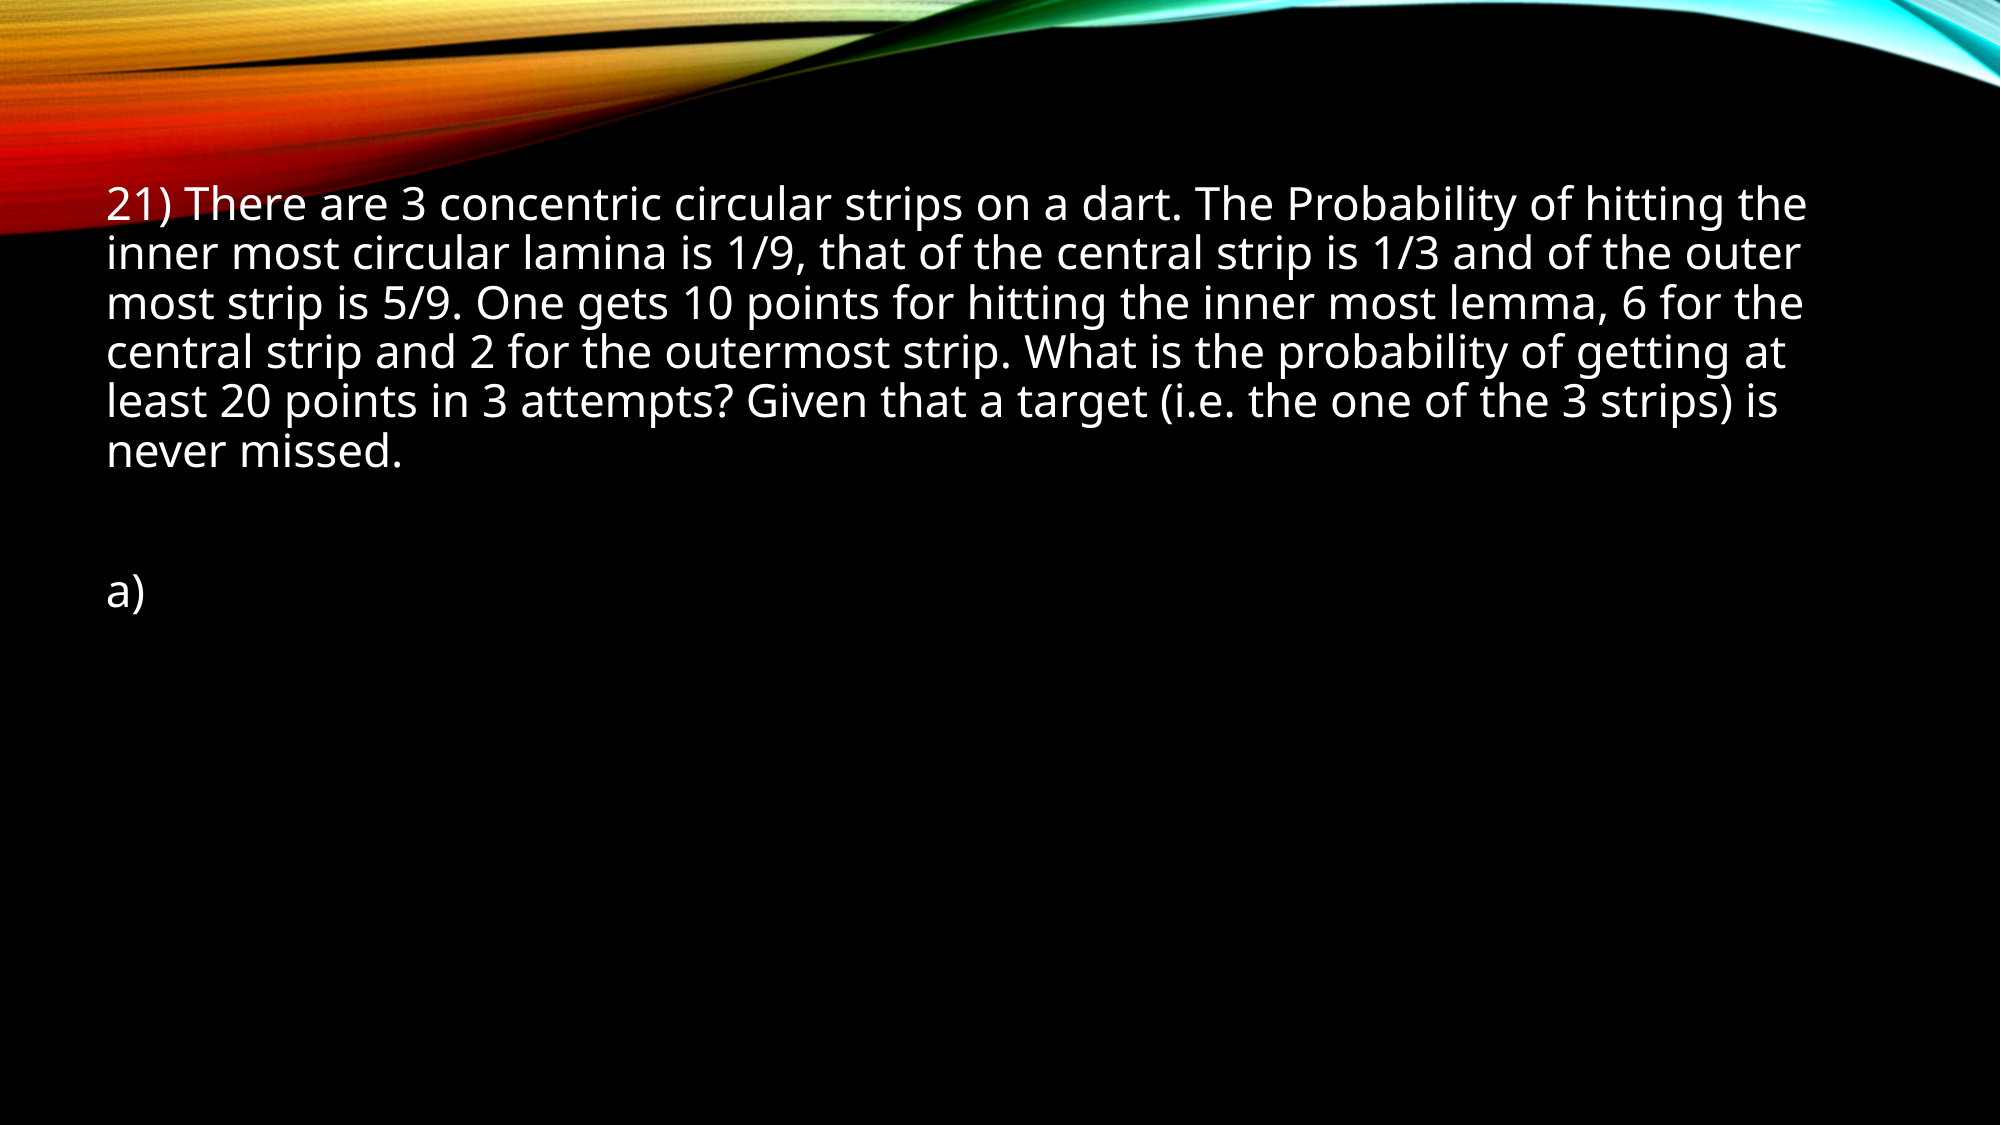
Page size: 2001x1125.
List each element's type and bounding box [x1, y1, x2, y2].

picture [0, 0, 2000, 237]
